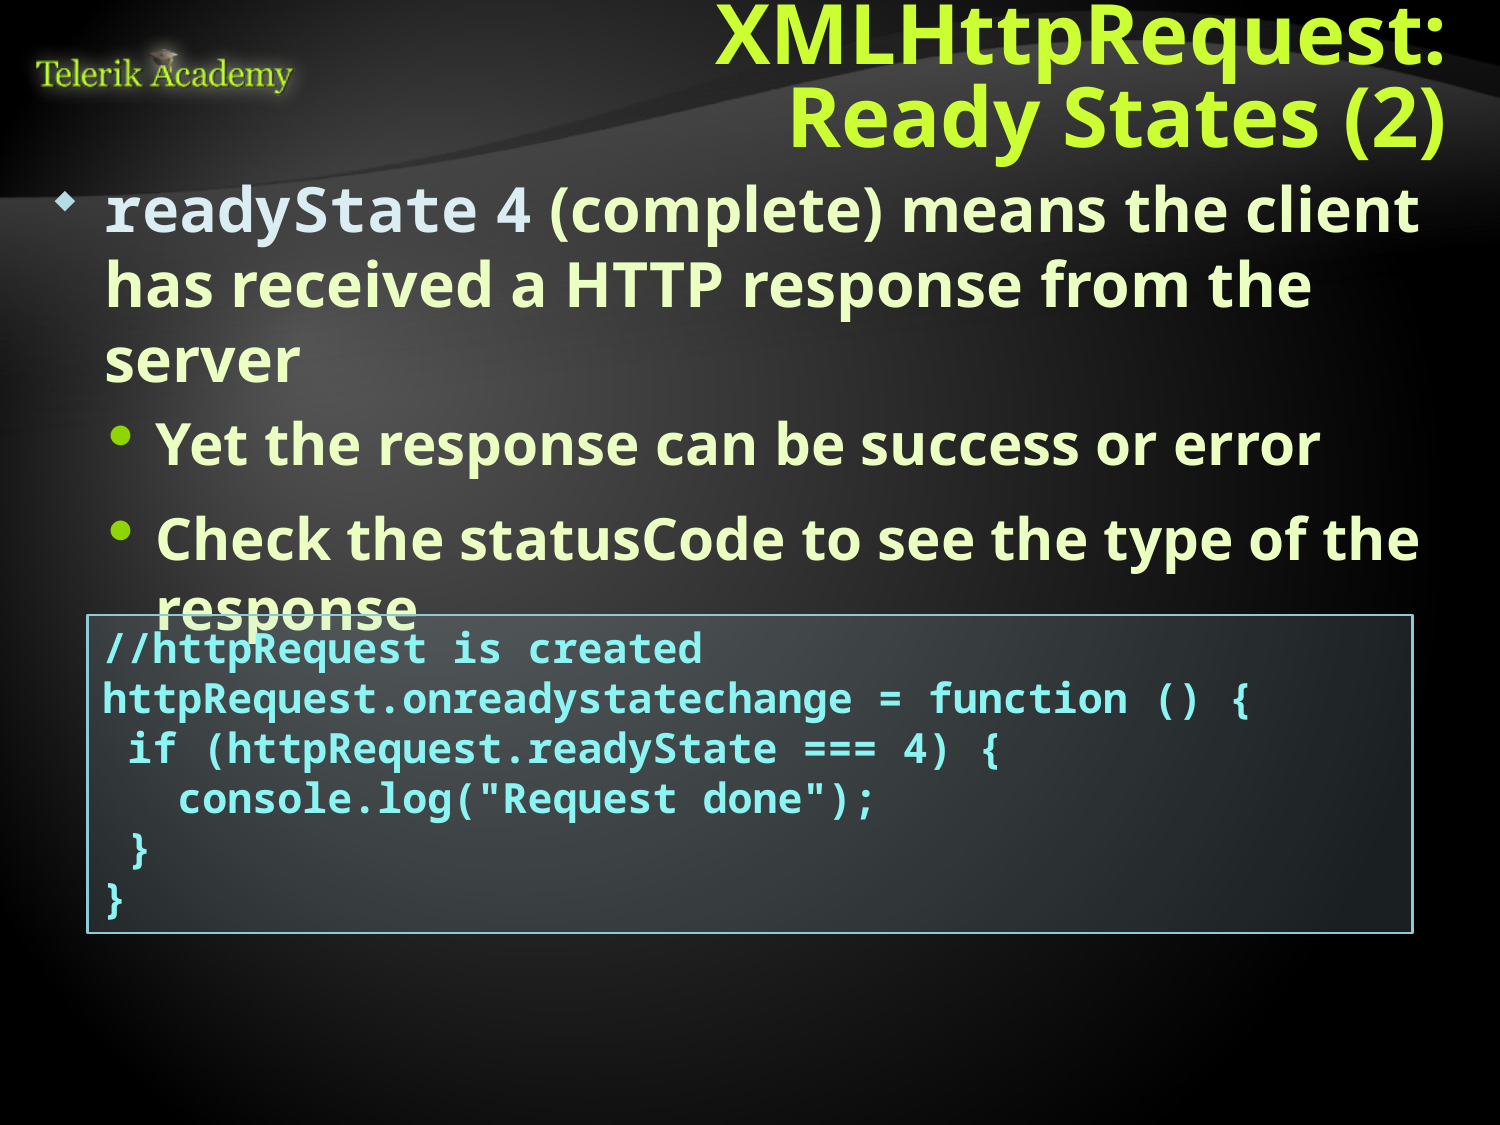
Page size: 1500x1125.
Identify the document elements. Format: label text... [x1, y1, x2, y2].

title XMLHttpRequest: Ready States (2) [300, 12, 1463, 150]
list readyState 4 (complete) means the client has received a HTTP response from the server Yet the response can be success or error Check the statusCode to see the type of the response [37, 162, 1463, 595]
list //httpRequest is created httpRequest.onreadystatechange = function () { if (httpRequest.readyState === 4) { console.log("Request done"); } } [86, 614, 1414, 934]
picture [0, 0, 1500, 1125]
